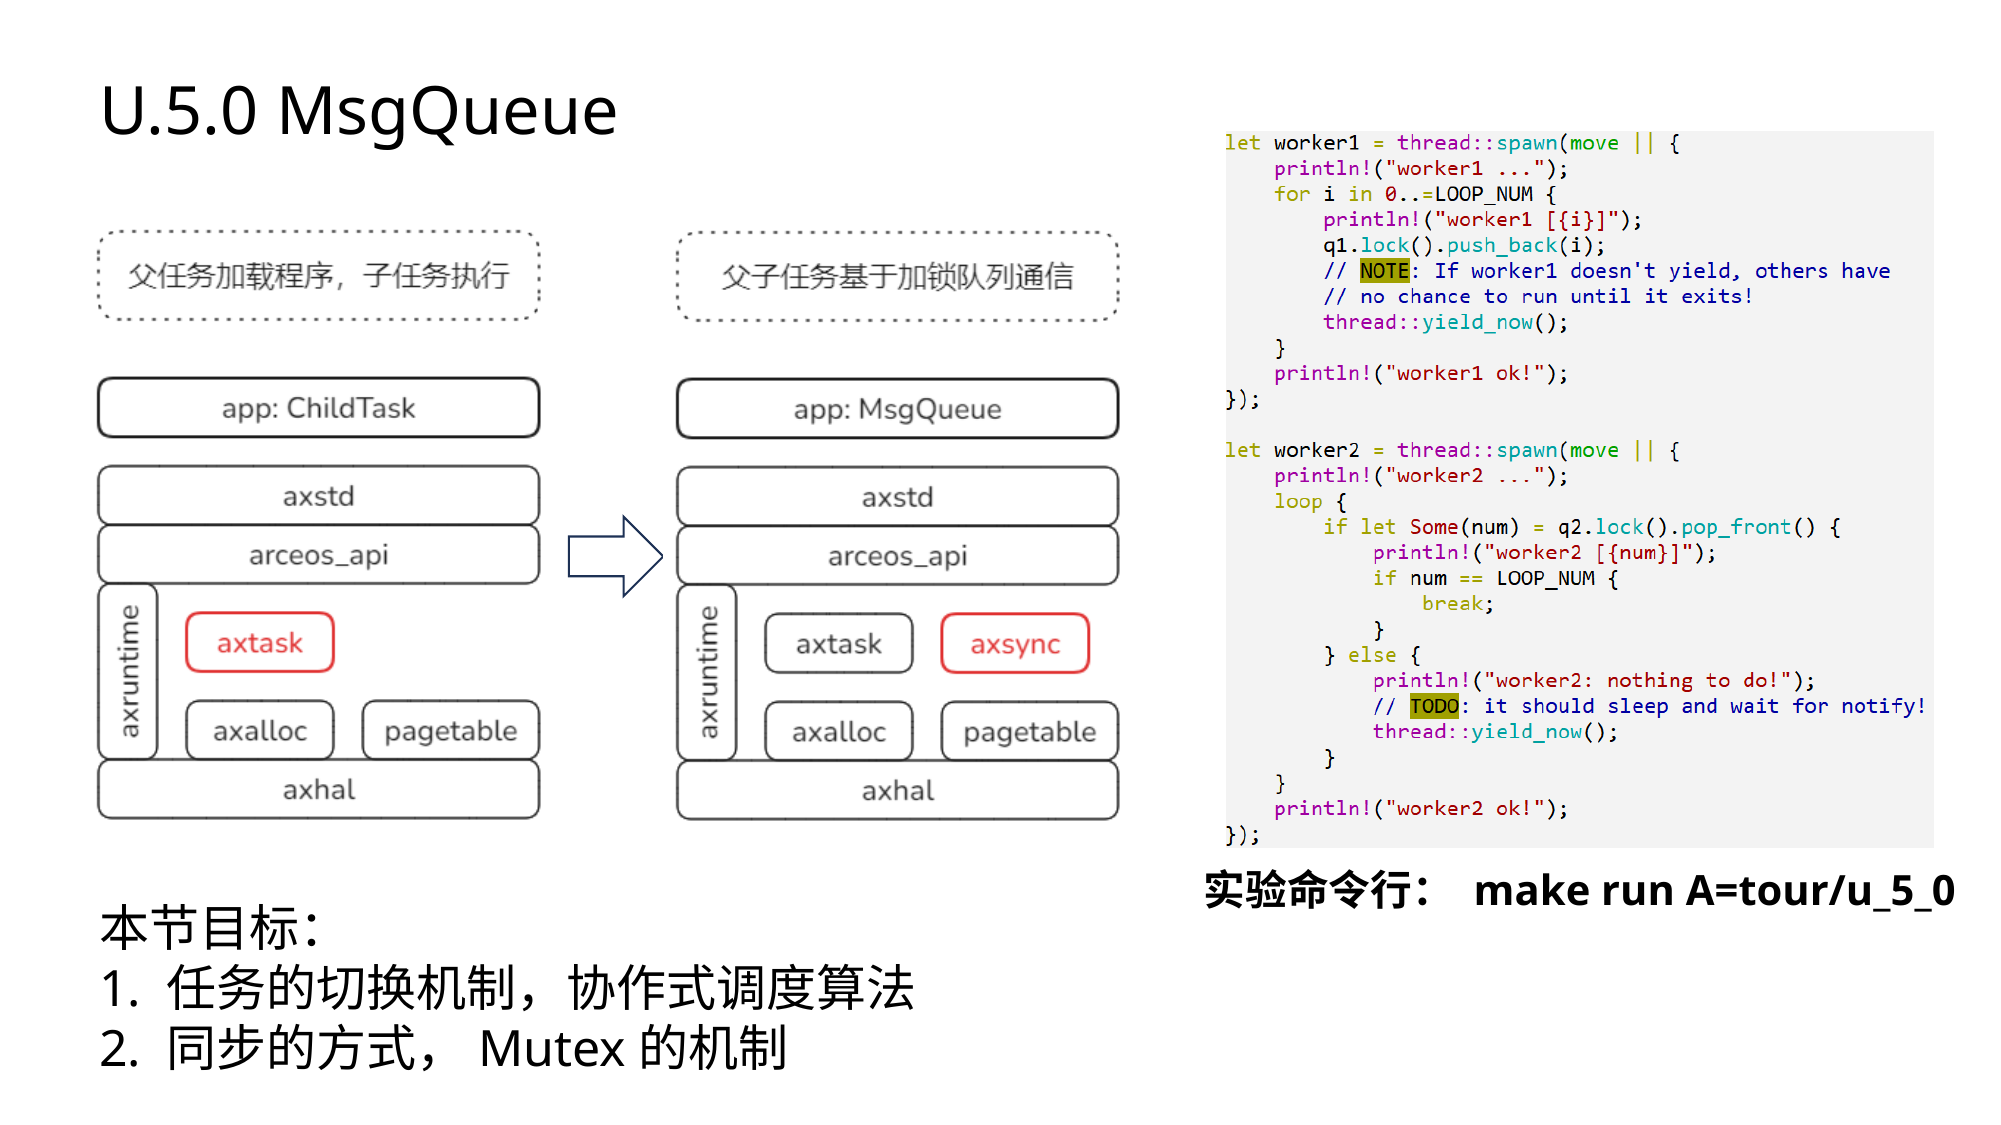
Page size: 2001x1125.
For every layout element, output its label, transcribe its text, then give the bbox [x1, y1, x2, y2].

picture [1226, 131, 1934, 848]
text_box U.5.0 MsgQueue [84, 60, 1721, 156]
picture [663, 218, 1133, 834]
text_box 实验命令行： make run A=tour/u_5_0 [1188, 856, 1971, 921]
picture [84, 217, 554, 833]
text_box [567, 514, 663, 599]
text_box 本节目标： 1. 任务的切换机制，协作式调度算法 2. 同步的方式，Mutex的机制 [84, 888, 1000, 1084]
